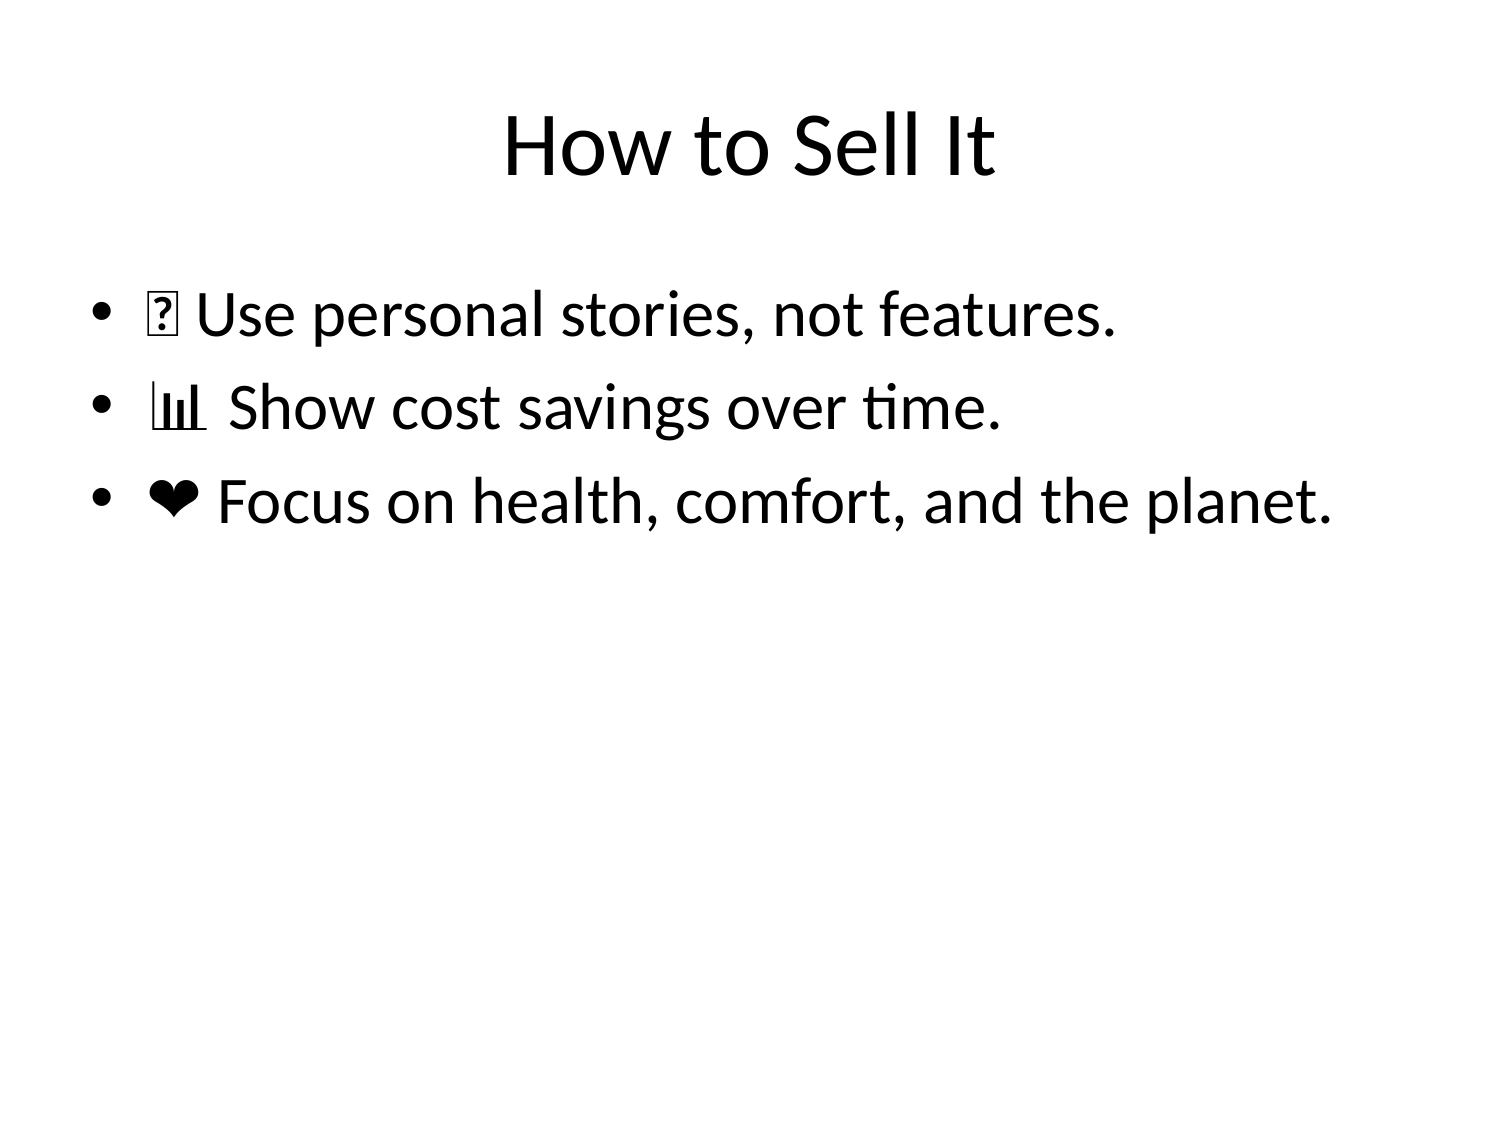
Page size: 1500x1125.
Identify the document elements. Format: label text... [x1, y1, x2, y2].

title How to Sell It [75, 45, 1425, 233]
list 💬 Use personal stories, not features. 📊 Show cost savings over time. ❤️ Focus on health, comfort, and the planet. [75, 262, 1425, 1005]
